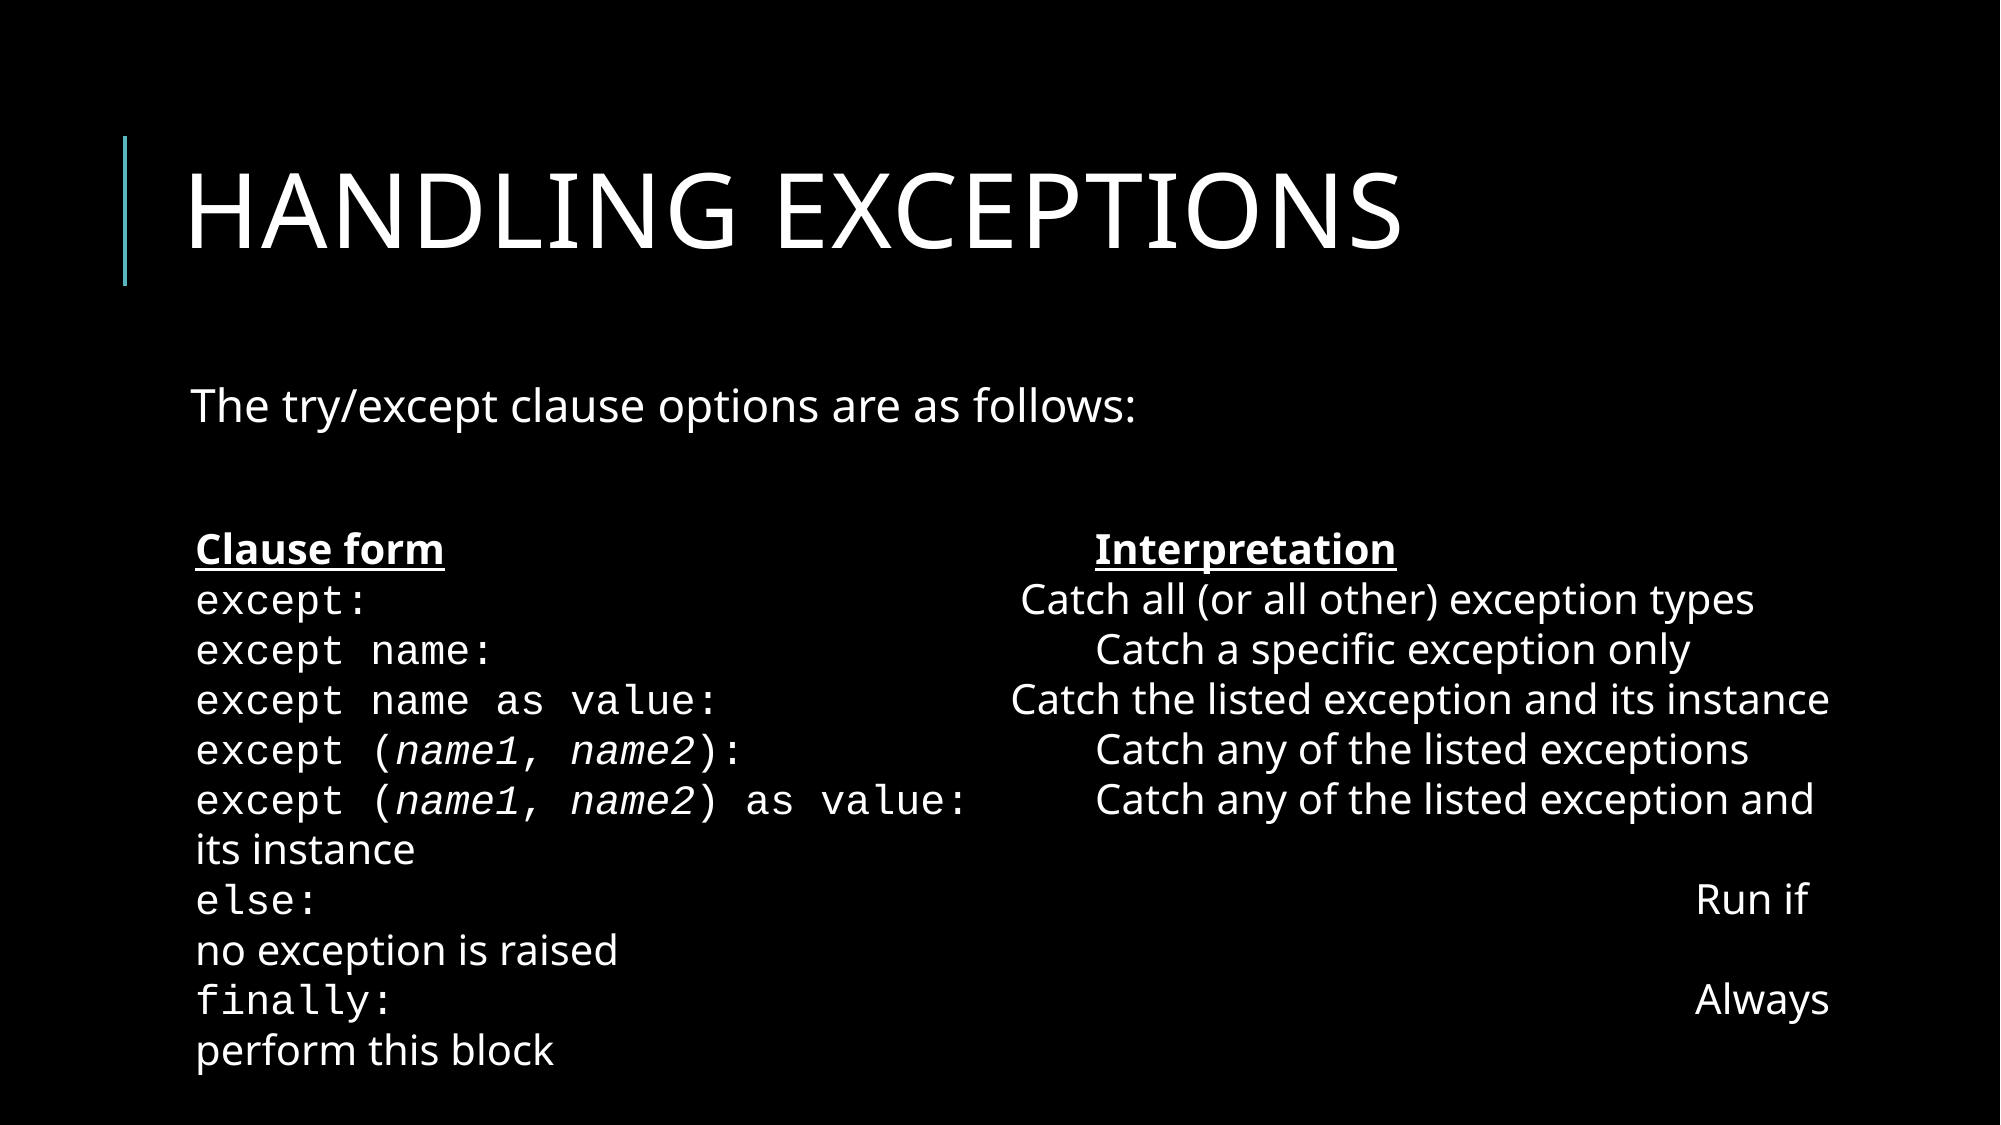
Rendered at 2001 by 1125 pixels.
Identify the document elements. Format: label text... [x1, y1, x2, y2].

text_box Clause form Interpretation except: Catch all (or all other) exception types except name: Catch a specific exception only except name as value: Catch the listed exception and its instance except (name1, name2): Catch any of the listed exceptions except (name1, name2) as value: Catch any of the listed exception and its instance else: Run if no exception is raised finally: Always perform this block [180, 515, 1878, 1081]
list The try/except clause options are as follows: [168, 375, 1763, 1035]
title Handling exceptions [168, 96, 1763, 342]
